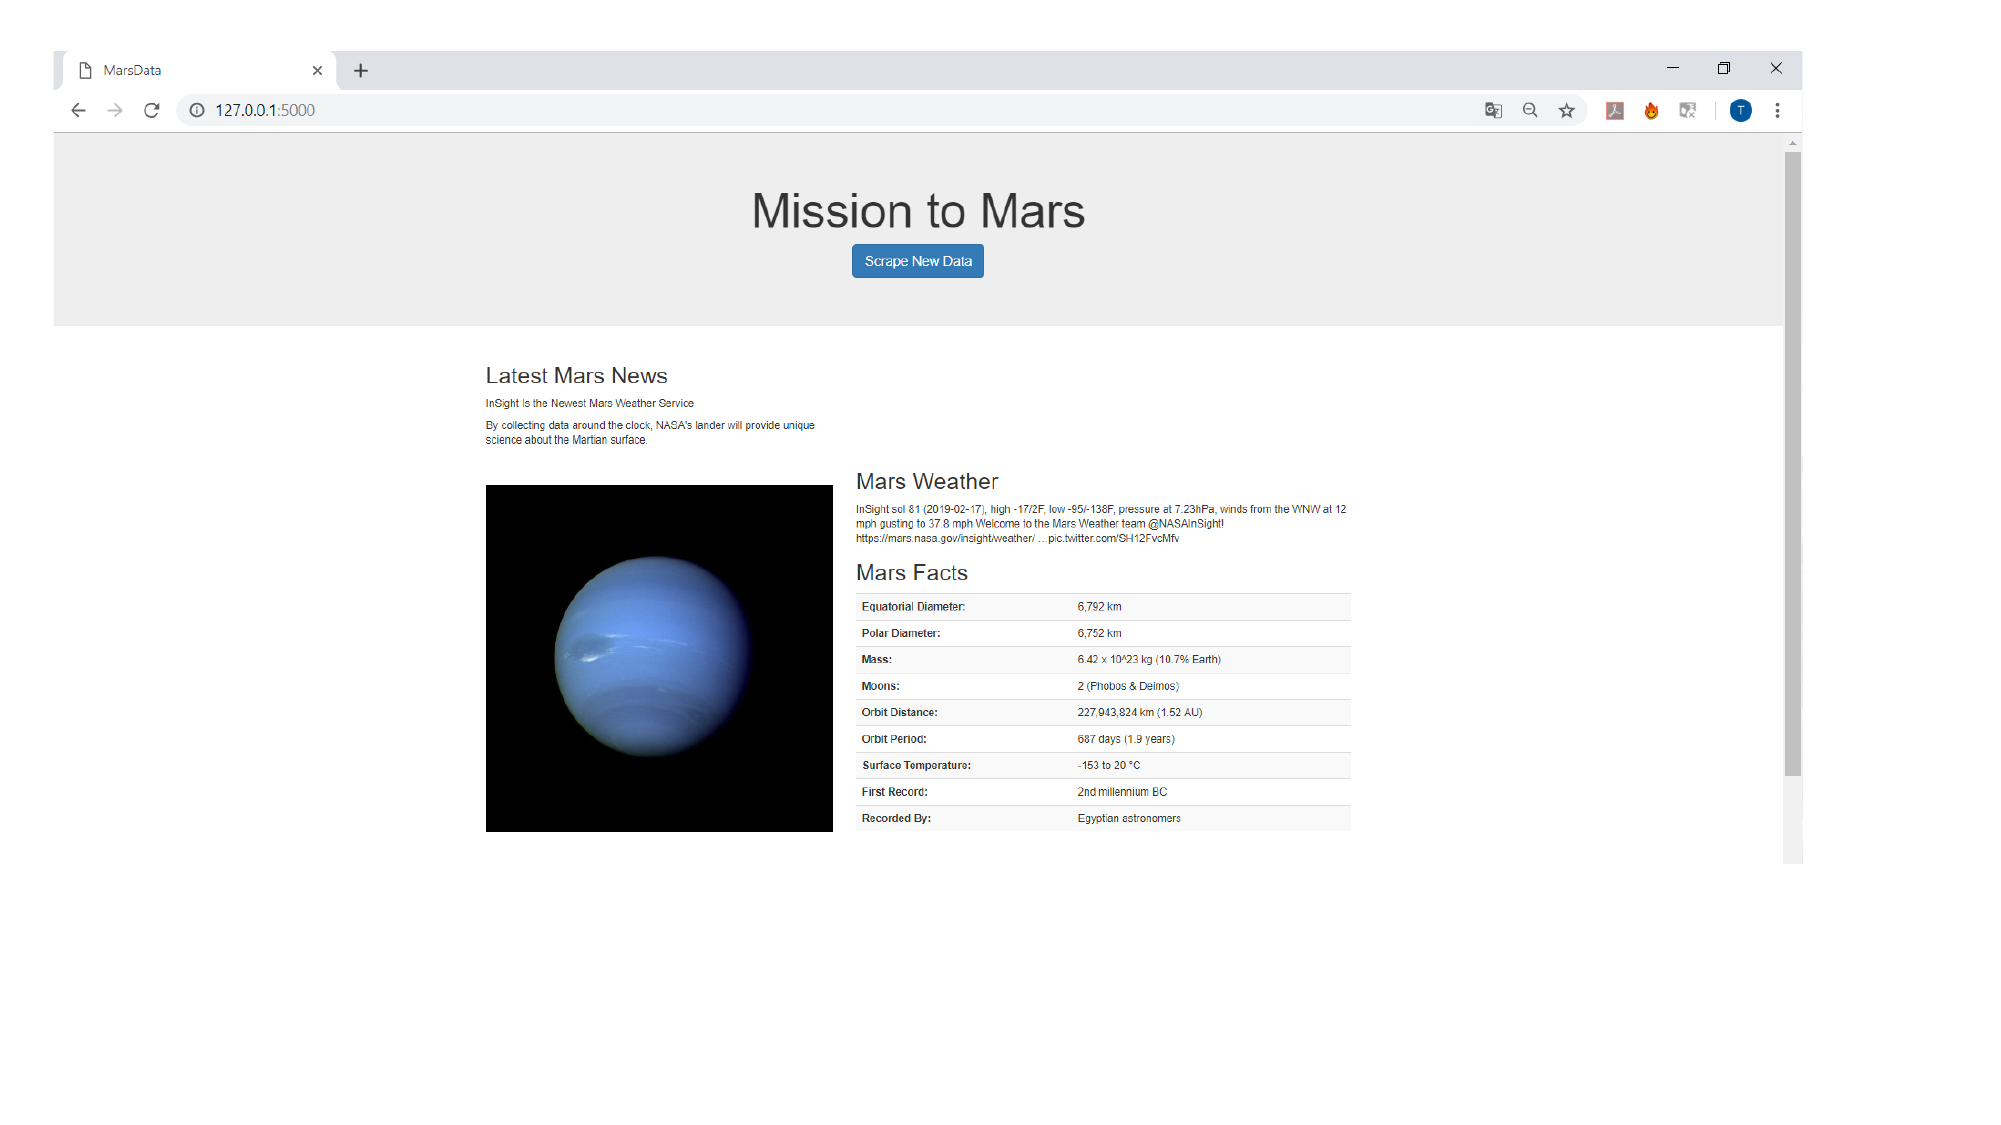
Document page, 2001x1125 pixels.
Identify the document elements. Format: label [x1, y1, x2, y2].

picture [53, 51, 1803, 864]
